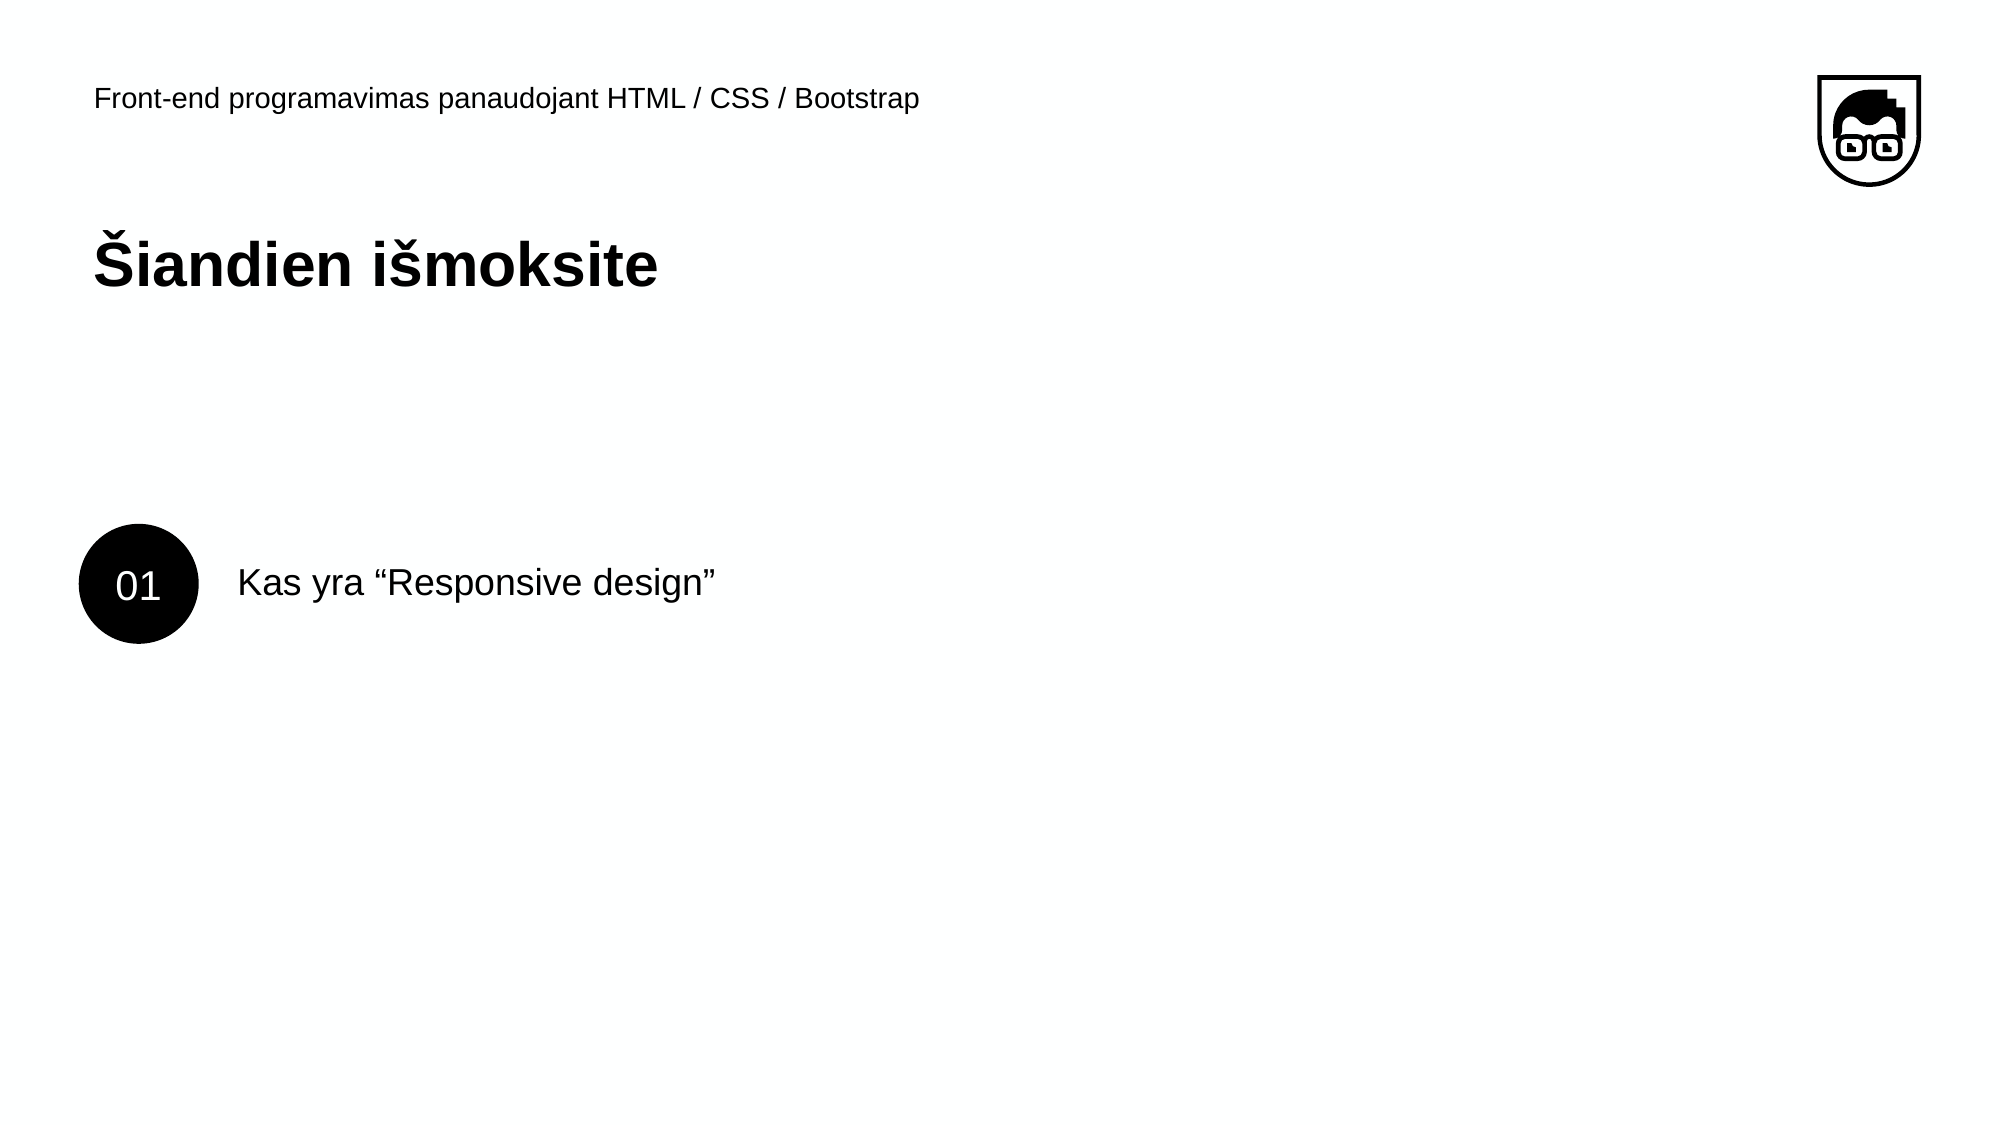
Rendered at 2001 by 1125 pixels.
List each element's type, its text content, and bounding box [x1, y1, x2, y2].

text_box 01 [78, 523, 199, 644]
list Kas yra “Responsive design” [222, 550, 918, 618]
title Šiandien išmoksite [78, 224, 925, 449]
list Front-end programavimas panaudojant HTML / CSS / Bootstrap [78, 75, 1192, 150]
